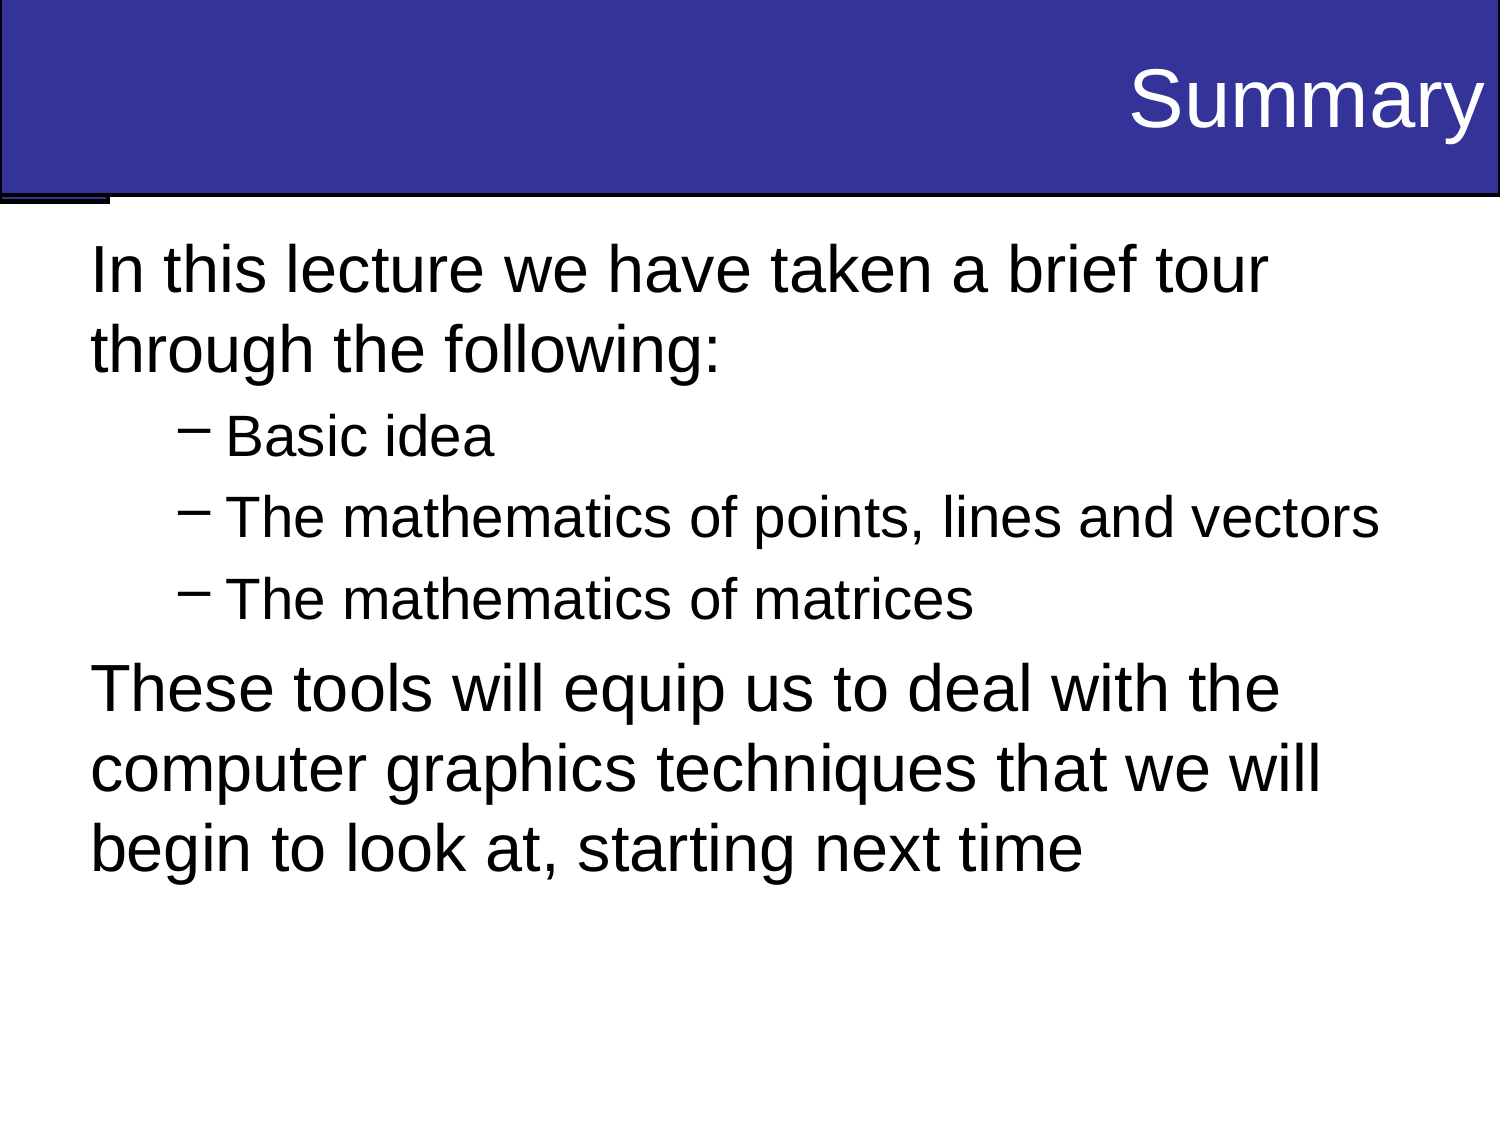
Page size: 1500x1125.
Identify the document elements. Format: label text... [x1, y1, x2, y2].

title Summary [0, 0, 1500, 197]
list In this lecture we have taken a brief tour through the following: Basic idea The mathematics of points, lines and vectors The mathematics of matrices These tools will equip us to deal with the computer graphics techniques that we will begin to look at, starting next time [75, 218, 1425, 1125]
